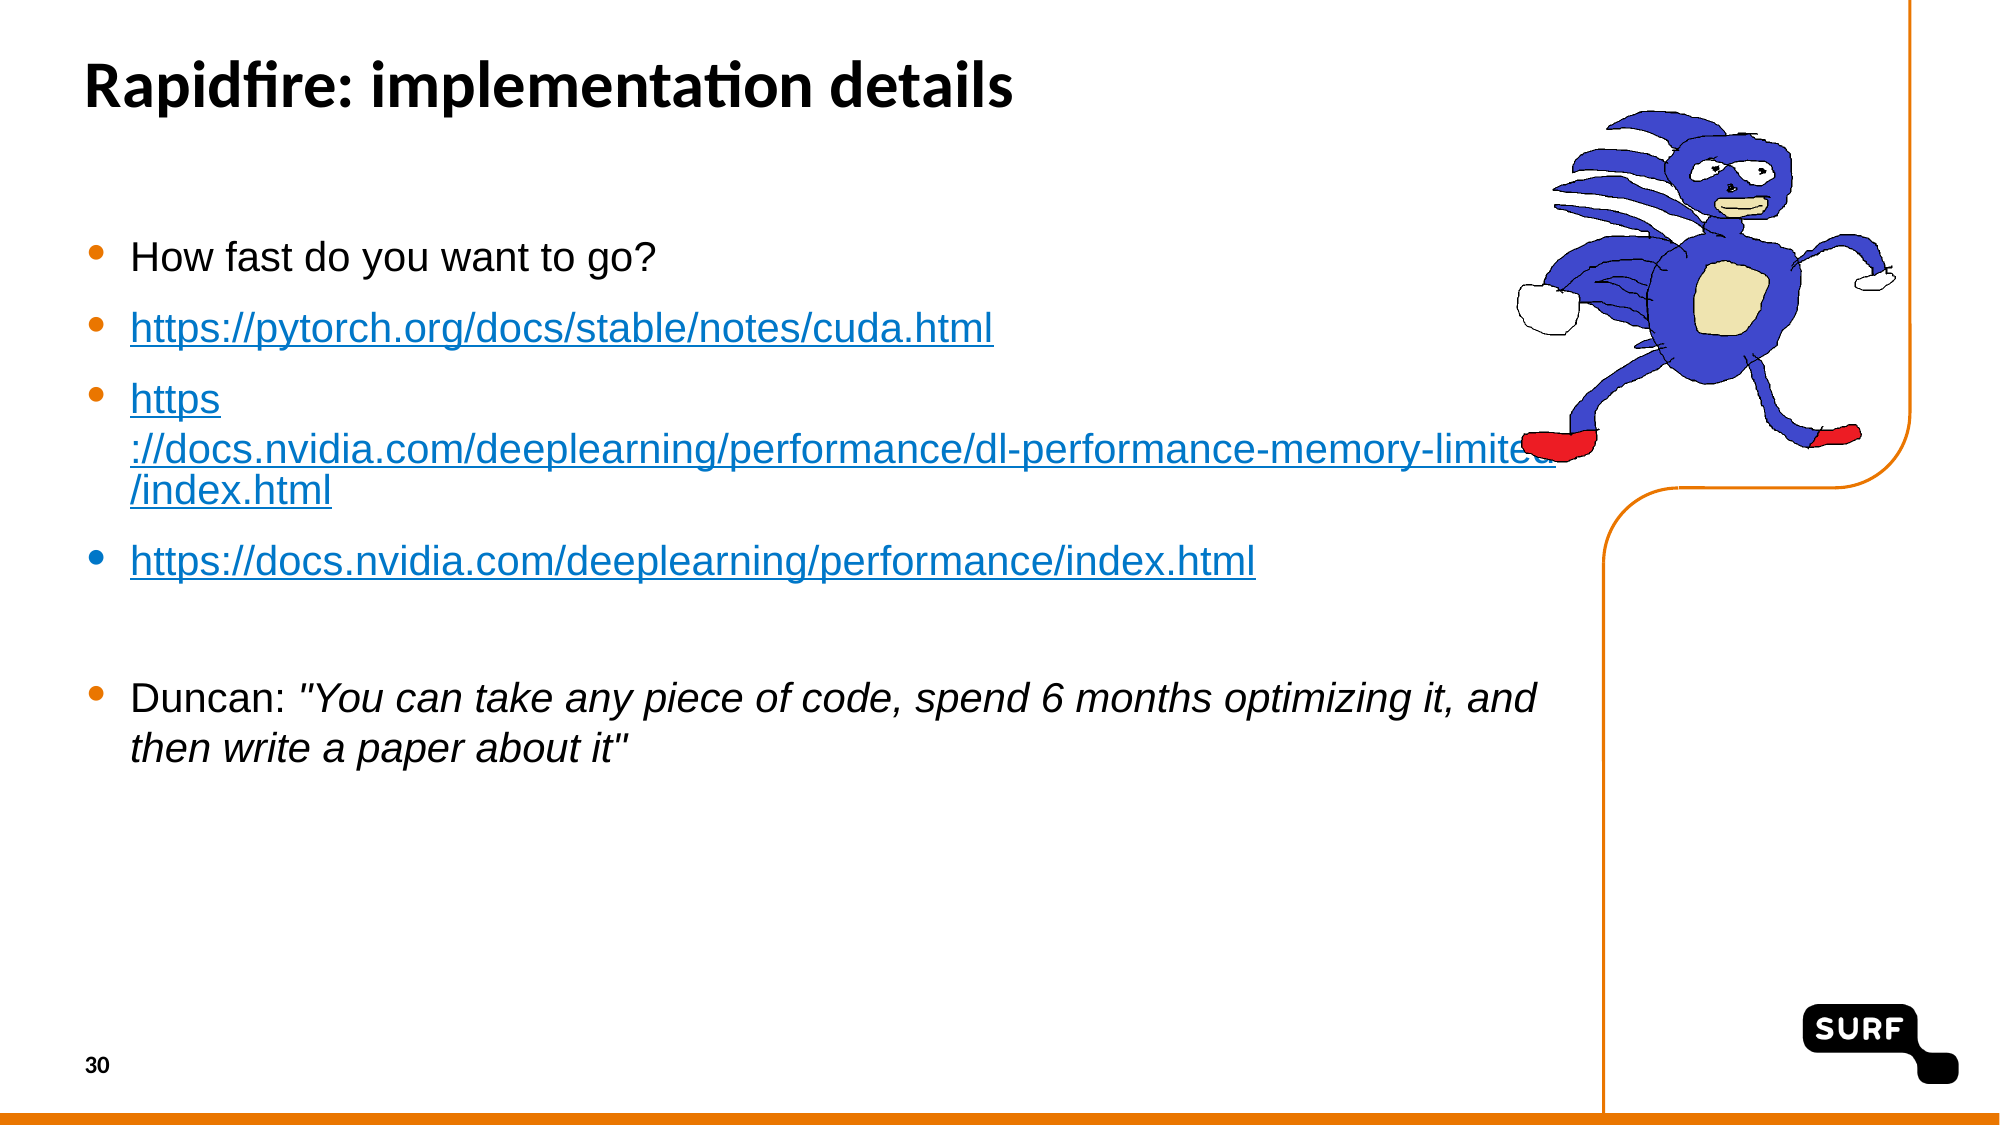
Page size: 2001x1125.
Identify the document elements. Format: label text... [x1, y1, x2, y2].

picture [1802, 1004, 1959, 1084]
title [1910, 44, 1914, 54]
list How fast do you want to go? https://pytorch.org/docs/stable/notes/cuda.html https://docs.nvidia.com/deeplearning/performance/dl-performance-memory-limited/index.html https://docs.nvidia.com/deeplearning/performance/index.html Duncan: "You can take any piece of code, spend 6 months optimizing it, and then write a paper about it" [85, 229, 1558, 961]
text_box [1603, 516, 1679, 563]
slide_number 30 [84, 1045, 149, 1082]
title Rapidfire: implementation details [85, 44, 1909, 144]
picture [1478, 56, 1929, 507]
